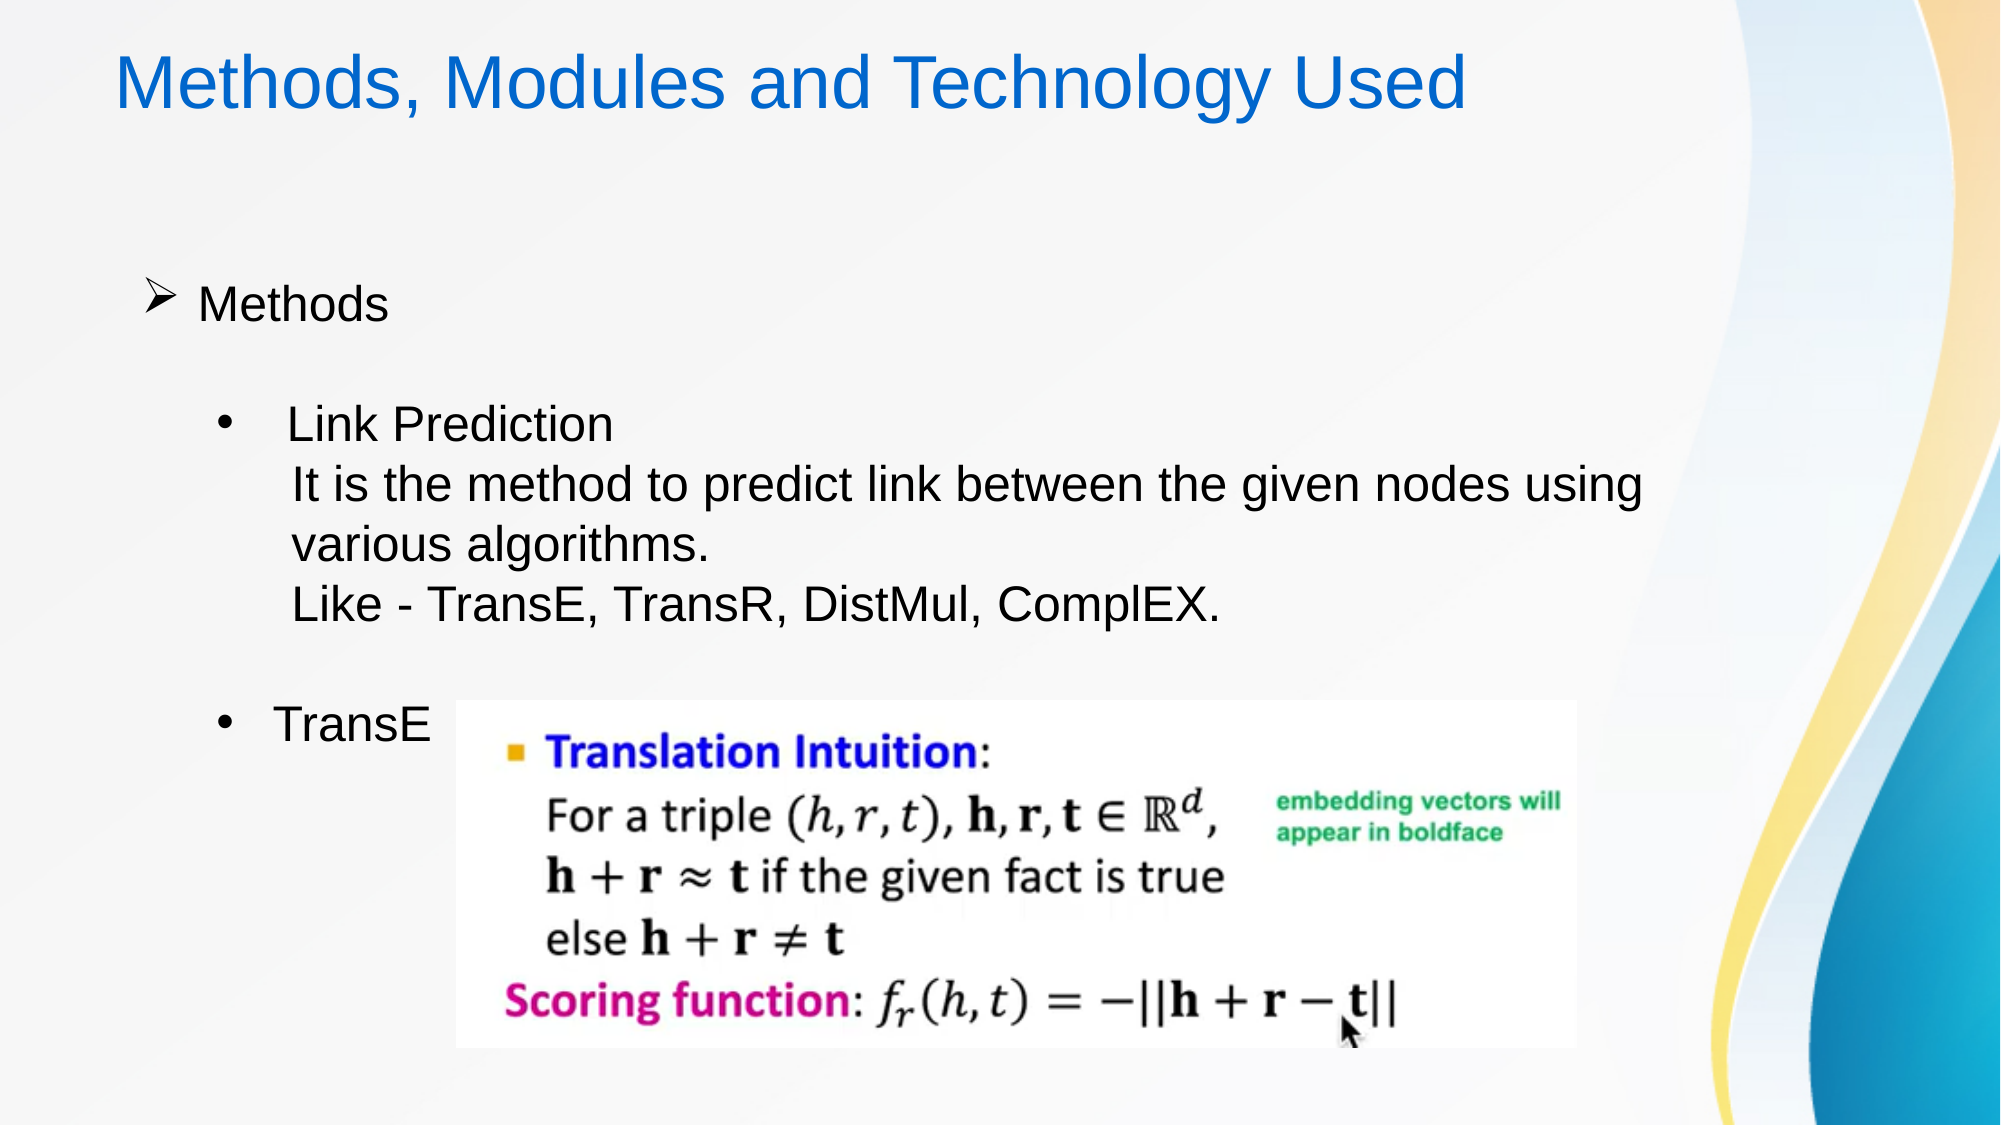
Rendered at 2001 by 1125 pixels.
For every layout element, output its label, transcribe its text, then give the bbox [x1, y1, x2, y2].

text_box Methods Link Prediction It is the method to predict link between the given nodes using various algorithms. Like - TransE, TransR, DistMul, ComplEX. TransE [126, 264, 1669, 1119]
title Methods, Modules and Technology Used [99, 30, 1901, 127]
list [456, 700, 1577, 1048]
picture [0, 0, 2001, 1125]
